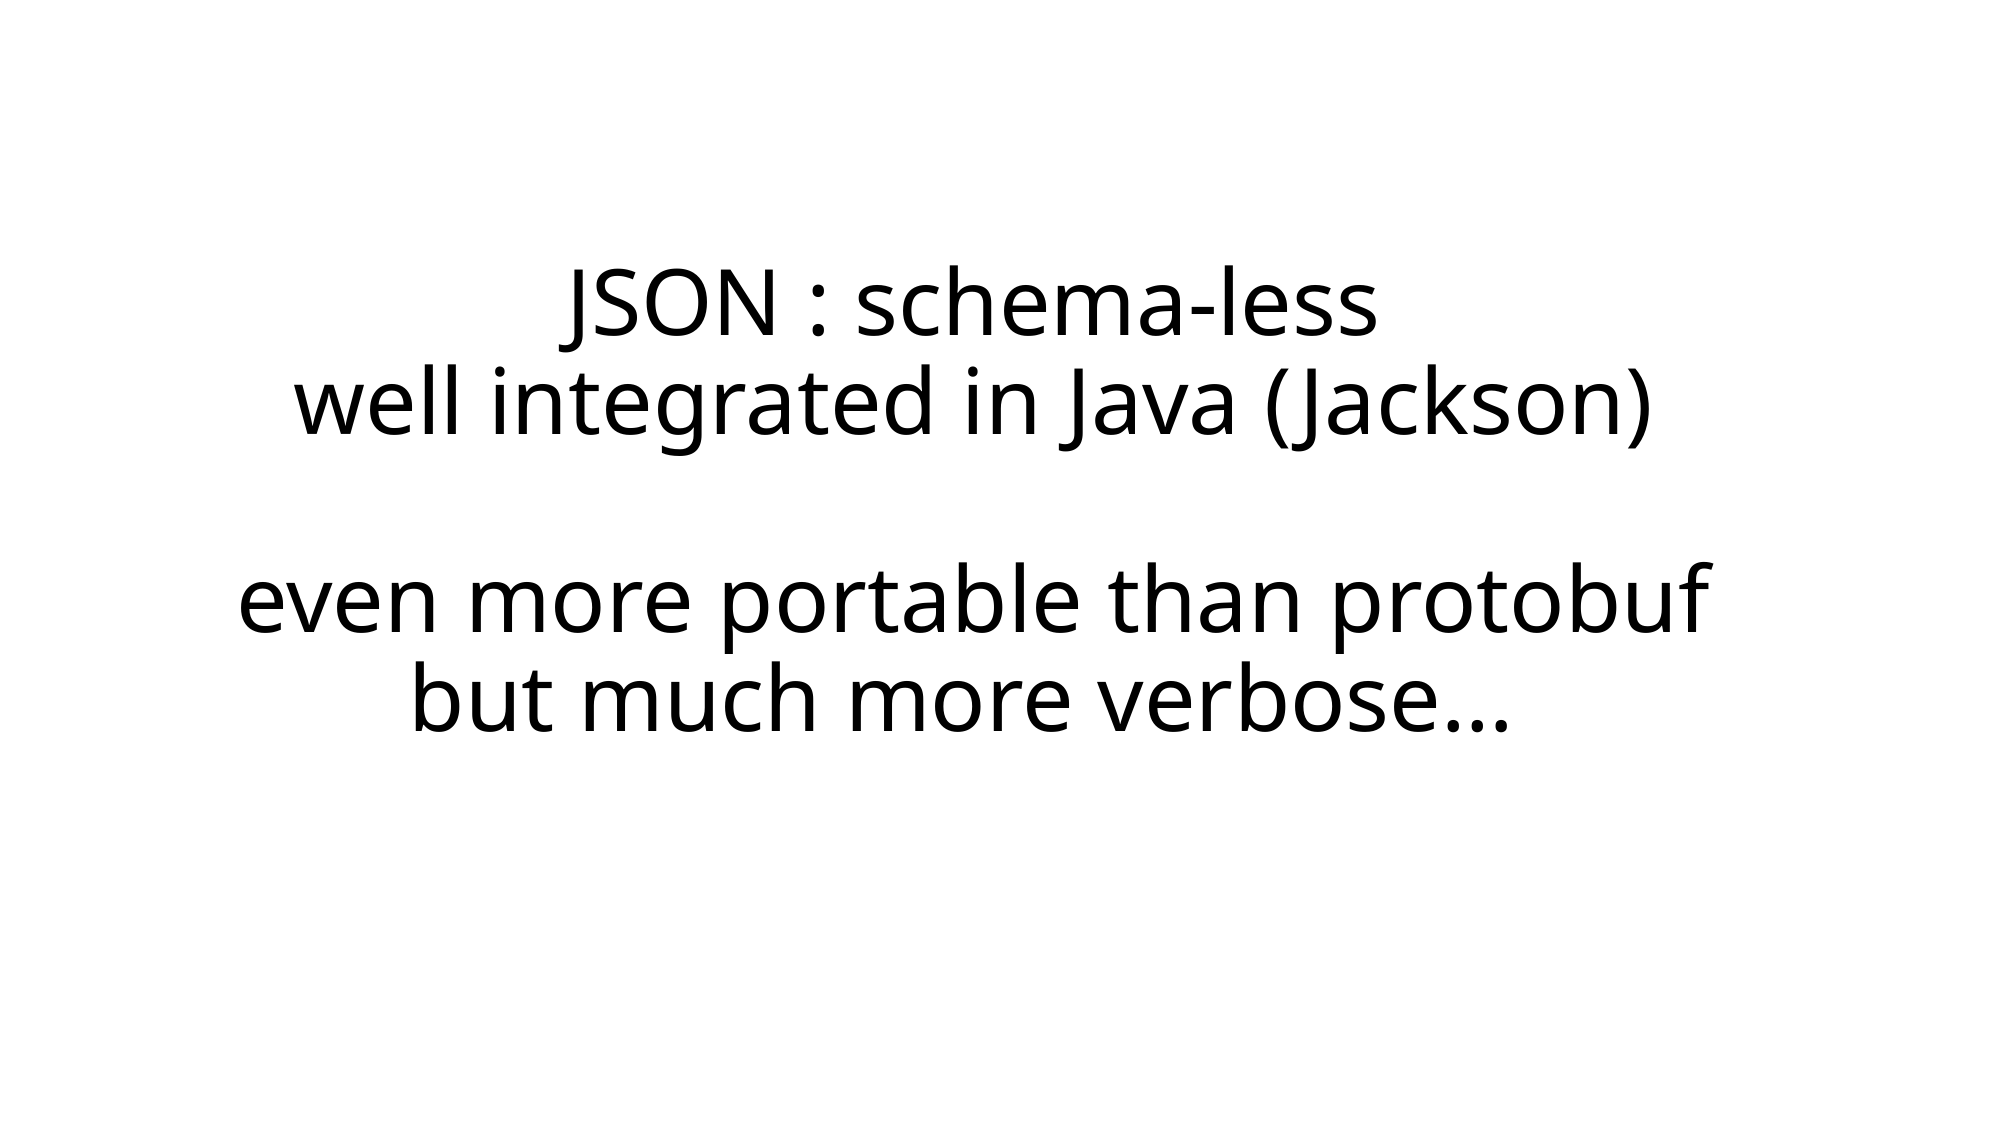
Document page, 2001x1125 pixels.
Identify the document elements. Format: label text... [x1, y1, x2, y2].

title JSON : schema-less well integrated in Java (Jackson) even more portable than protobuf but much more verbose… [111, 243, 1837, 765]
